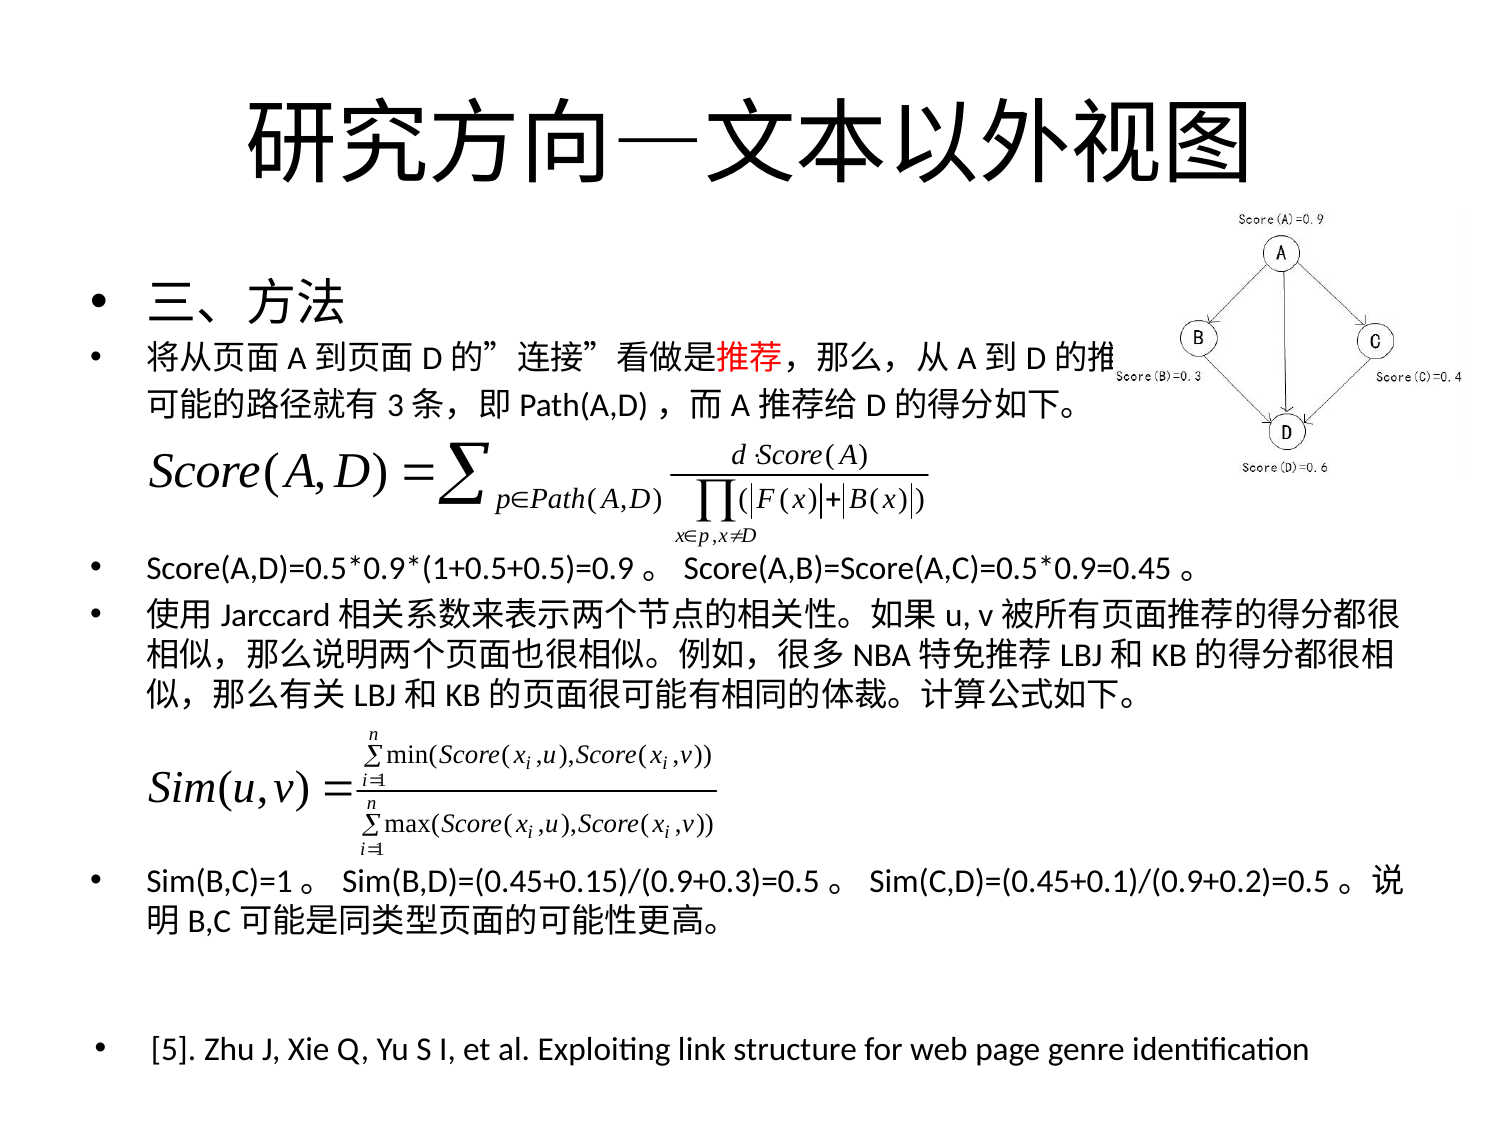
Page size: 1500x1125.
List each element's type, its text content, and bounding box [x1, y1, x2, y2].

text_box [140, 714, 725, 868]
picture [1112, 210, 1465, 479]
text_box [5]. Zhu J, Xie Q, Yu S I, et al. Exploiting link structure for web page genre identification [79, 1019, 1430, 1067]
list 三、方法 将从页面A到页面D的”连接”看做是推荐，那么，从A到D的推荐 可能的路径就有3条，即Path(A,D)，而A推荐给D的得分如下。 Score(A,D)=0.5*0.9*(1+0.5+0.5)=0.9。Score(A,B)=Score(A,C)=0.5*0.9=0.45。 使用Jarccard相关系数来表示两个节点的相关性。如果u, v被所有页面推荐的得分都很相似，那么说明两个页面也很相似。例如，很多NBA特免推荐LBJ和KB的得分都很相似，那么有关LBJ和KB的页面很可能有相同的体裁。计算公式如下。 Sim(B,C)=1。Sim(B,D)=(0.45+0.15)/(0.9+0.3)=0.5。Sim(C,D)=(0.45+0.1)/(0.9+0.2)=0.5。说明B,C可能是同类型页面的可能性更高。 [75, 262, 1425, 1005]
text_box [140, 433, 937, 559]
title 研究方向—文本以外视图 [75, 45, 1425, 233]
